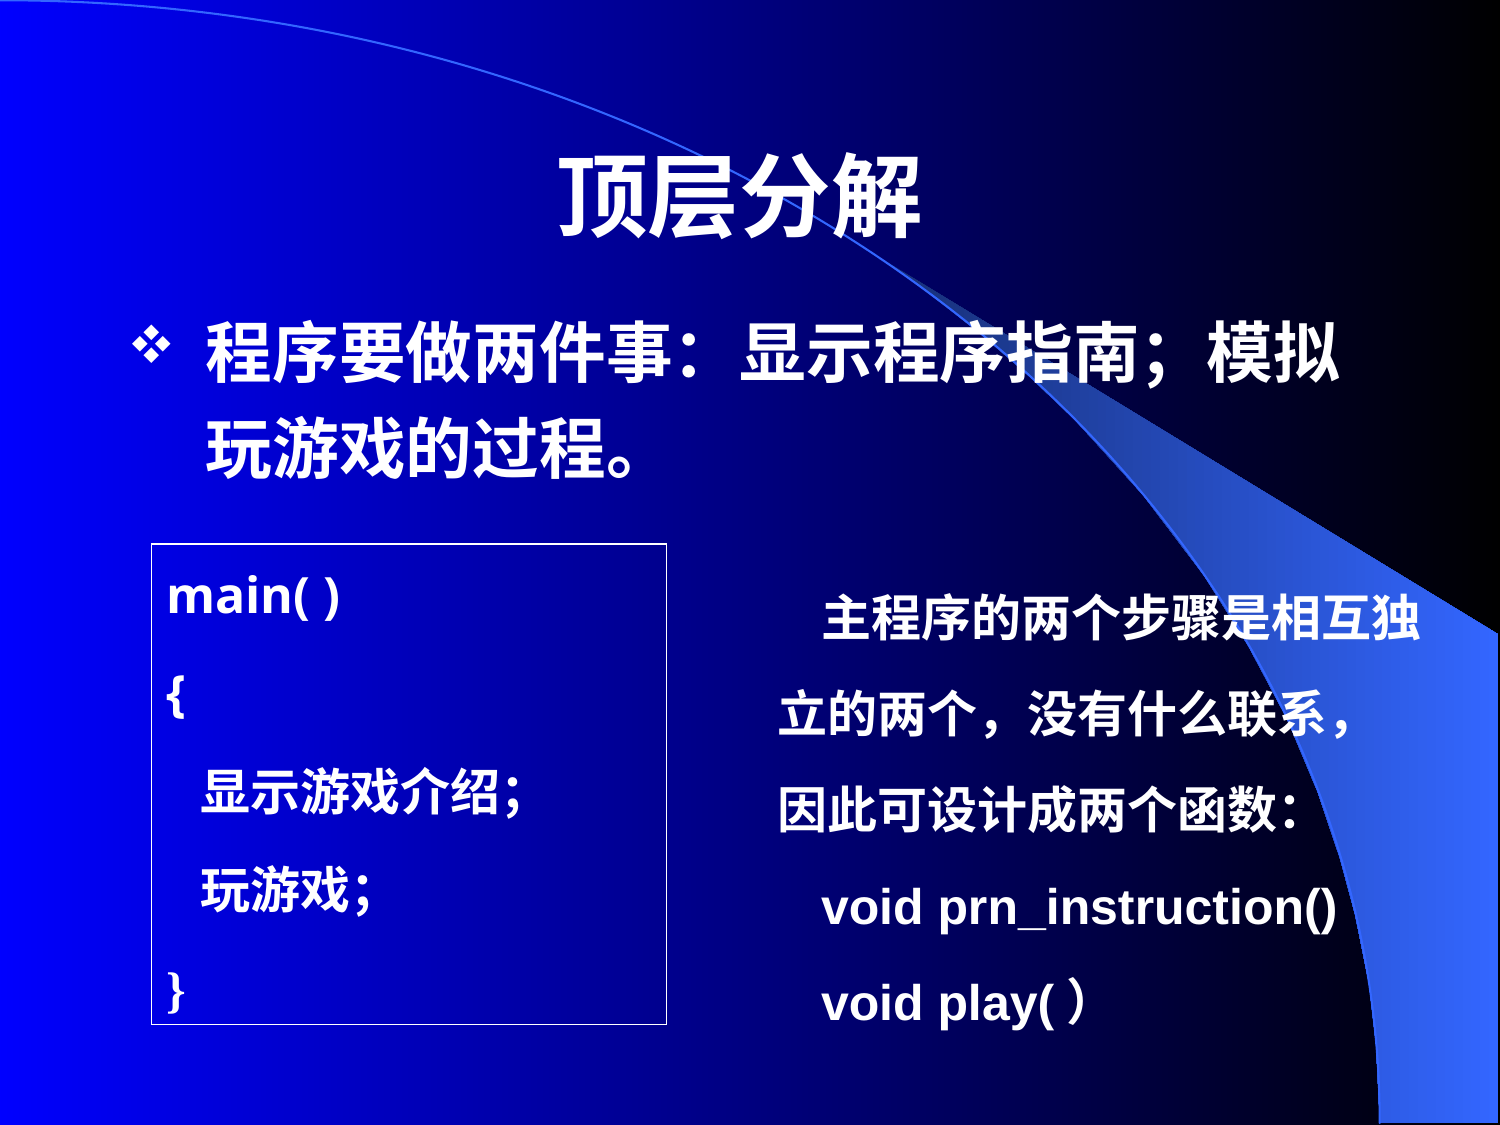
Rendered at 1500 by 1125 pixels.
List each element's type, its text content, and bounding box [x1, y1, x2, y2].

text_box main( ) { 显示游戏介绍； 玩游戏； } [151, 543, 667, 1025]
list 程序要做两件事：显示程序指南；模拟玩游戏的过程。 [112, 287, 1388, 507]
text_box 主程序的两个步骤是相互独立的两个，没有什么联系，因此可设计成两个函数： void prn_instruction() void play(） [762, 543, 1442, 1039]
title 顶层分解 [112, 99, 1388, 287]
